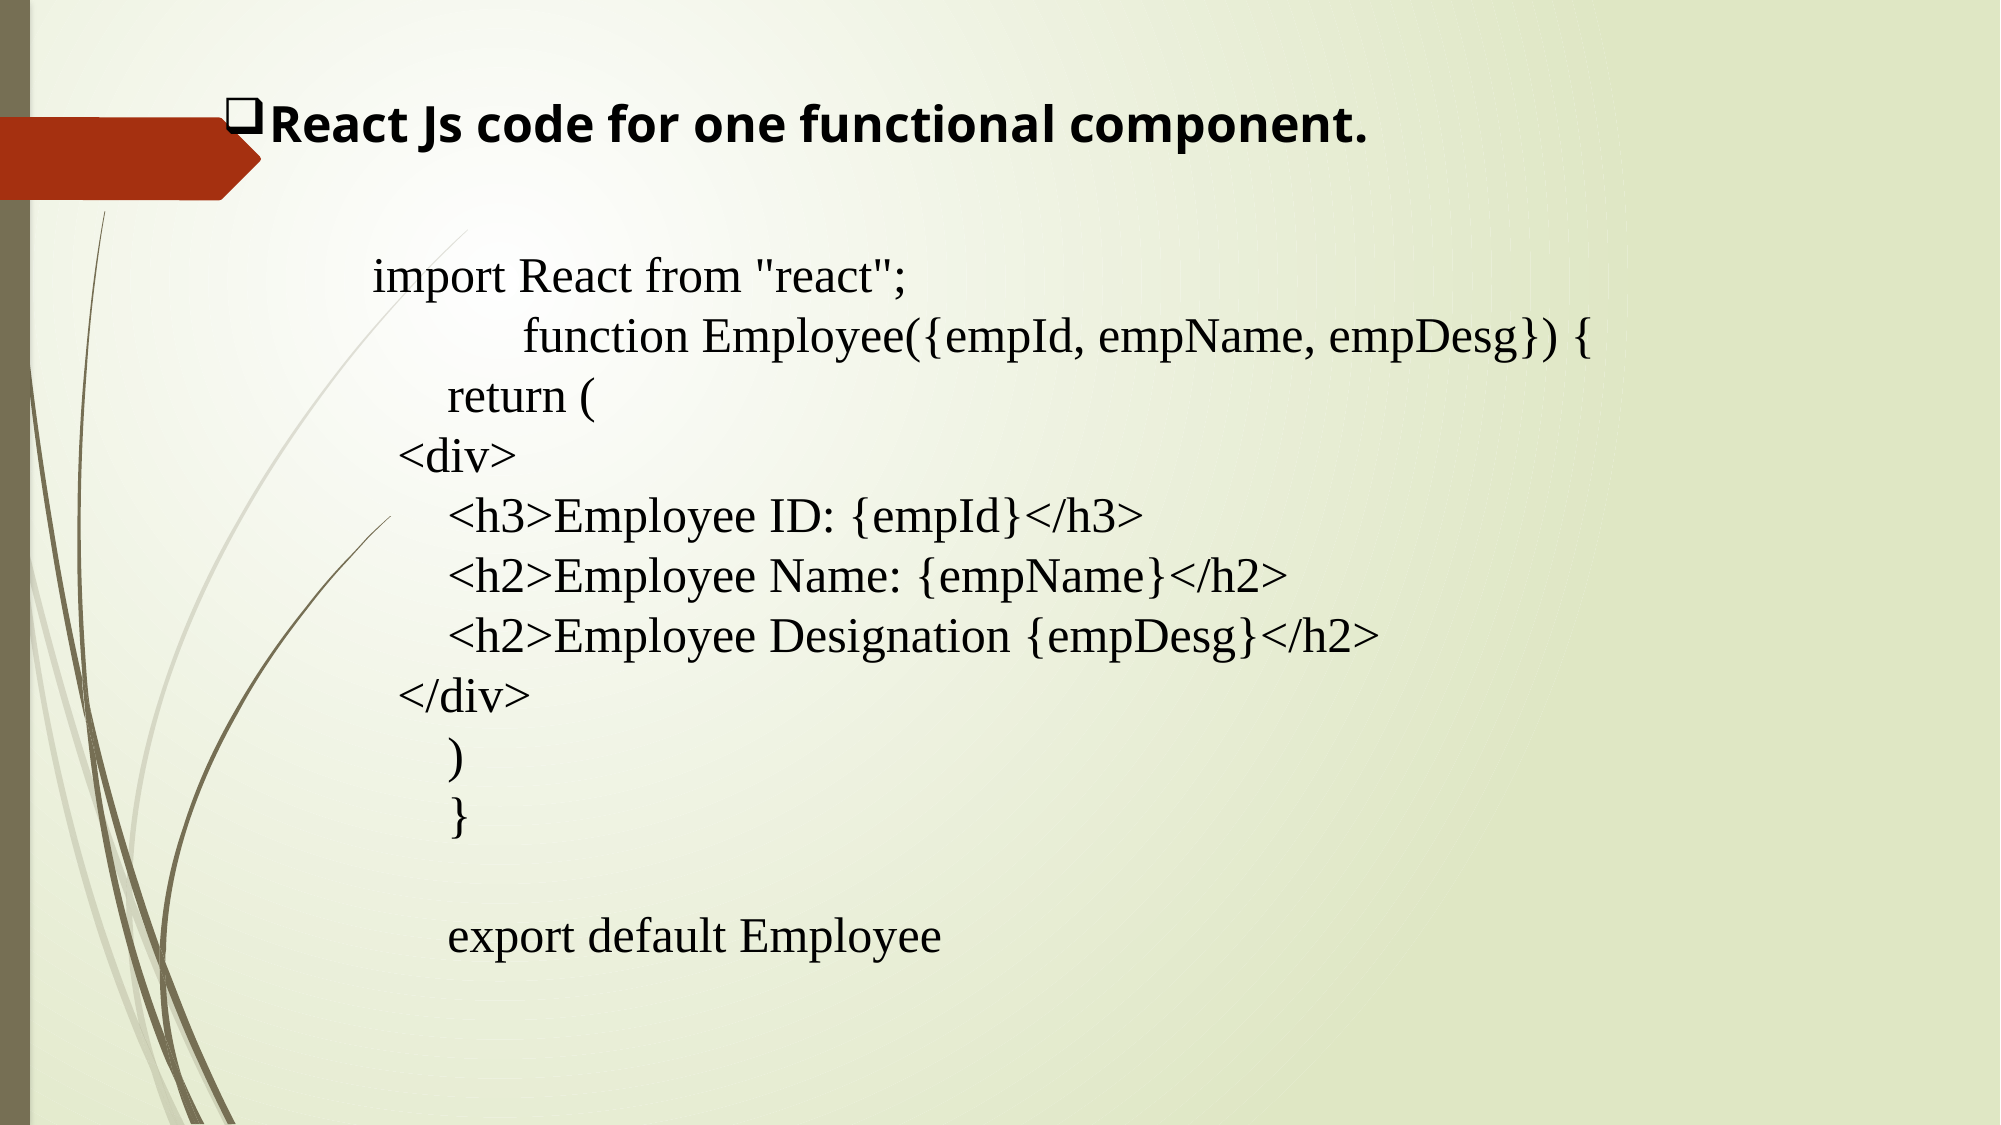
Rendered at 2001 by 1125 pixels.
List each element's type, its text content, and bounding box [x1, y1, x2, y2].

text_box React Js code for one functional component. import React from "react"; function Employee({empId, empName, empDesg}) { return ( <div> <h3>Employee ID: {empId}</h3> <h2>Employee Name: {empName}</h2> <h2>Employee Designation {empDesg}</h2> </div> ) } export default Employee [207, 84, 1940, 1060]
